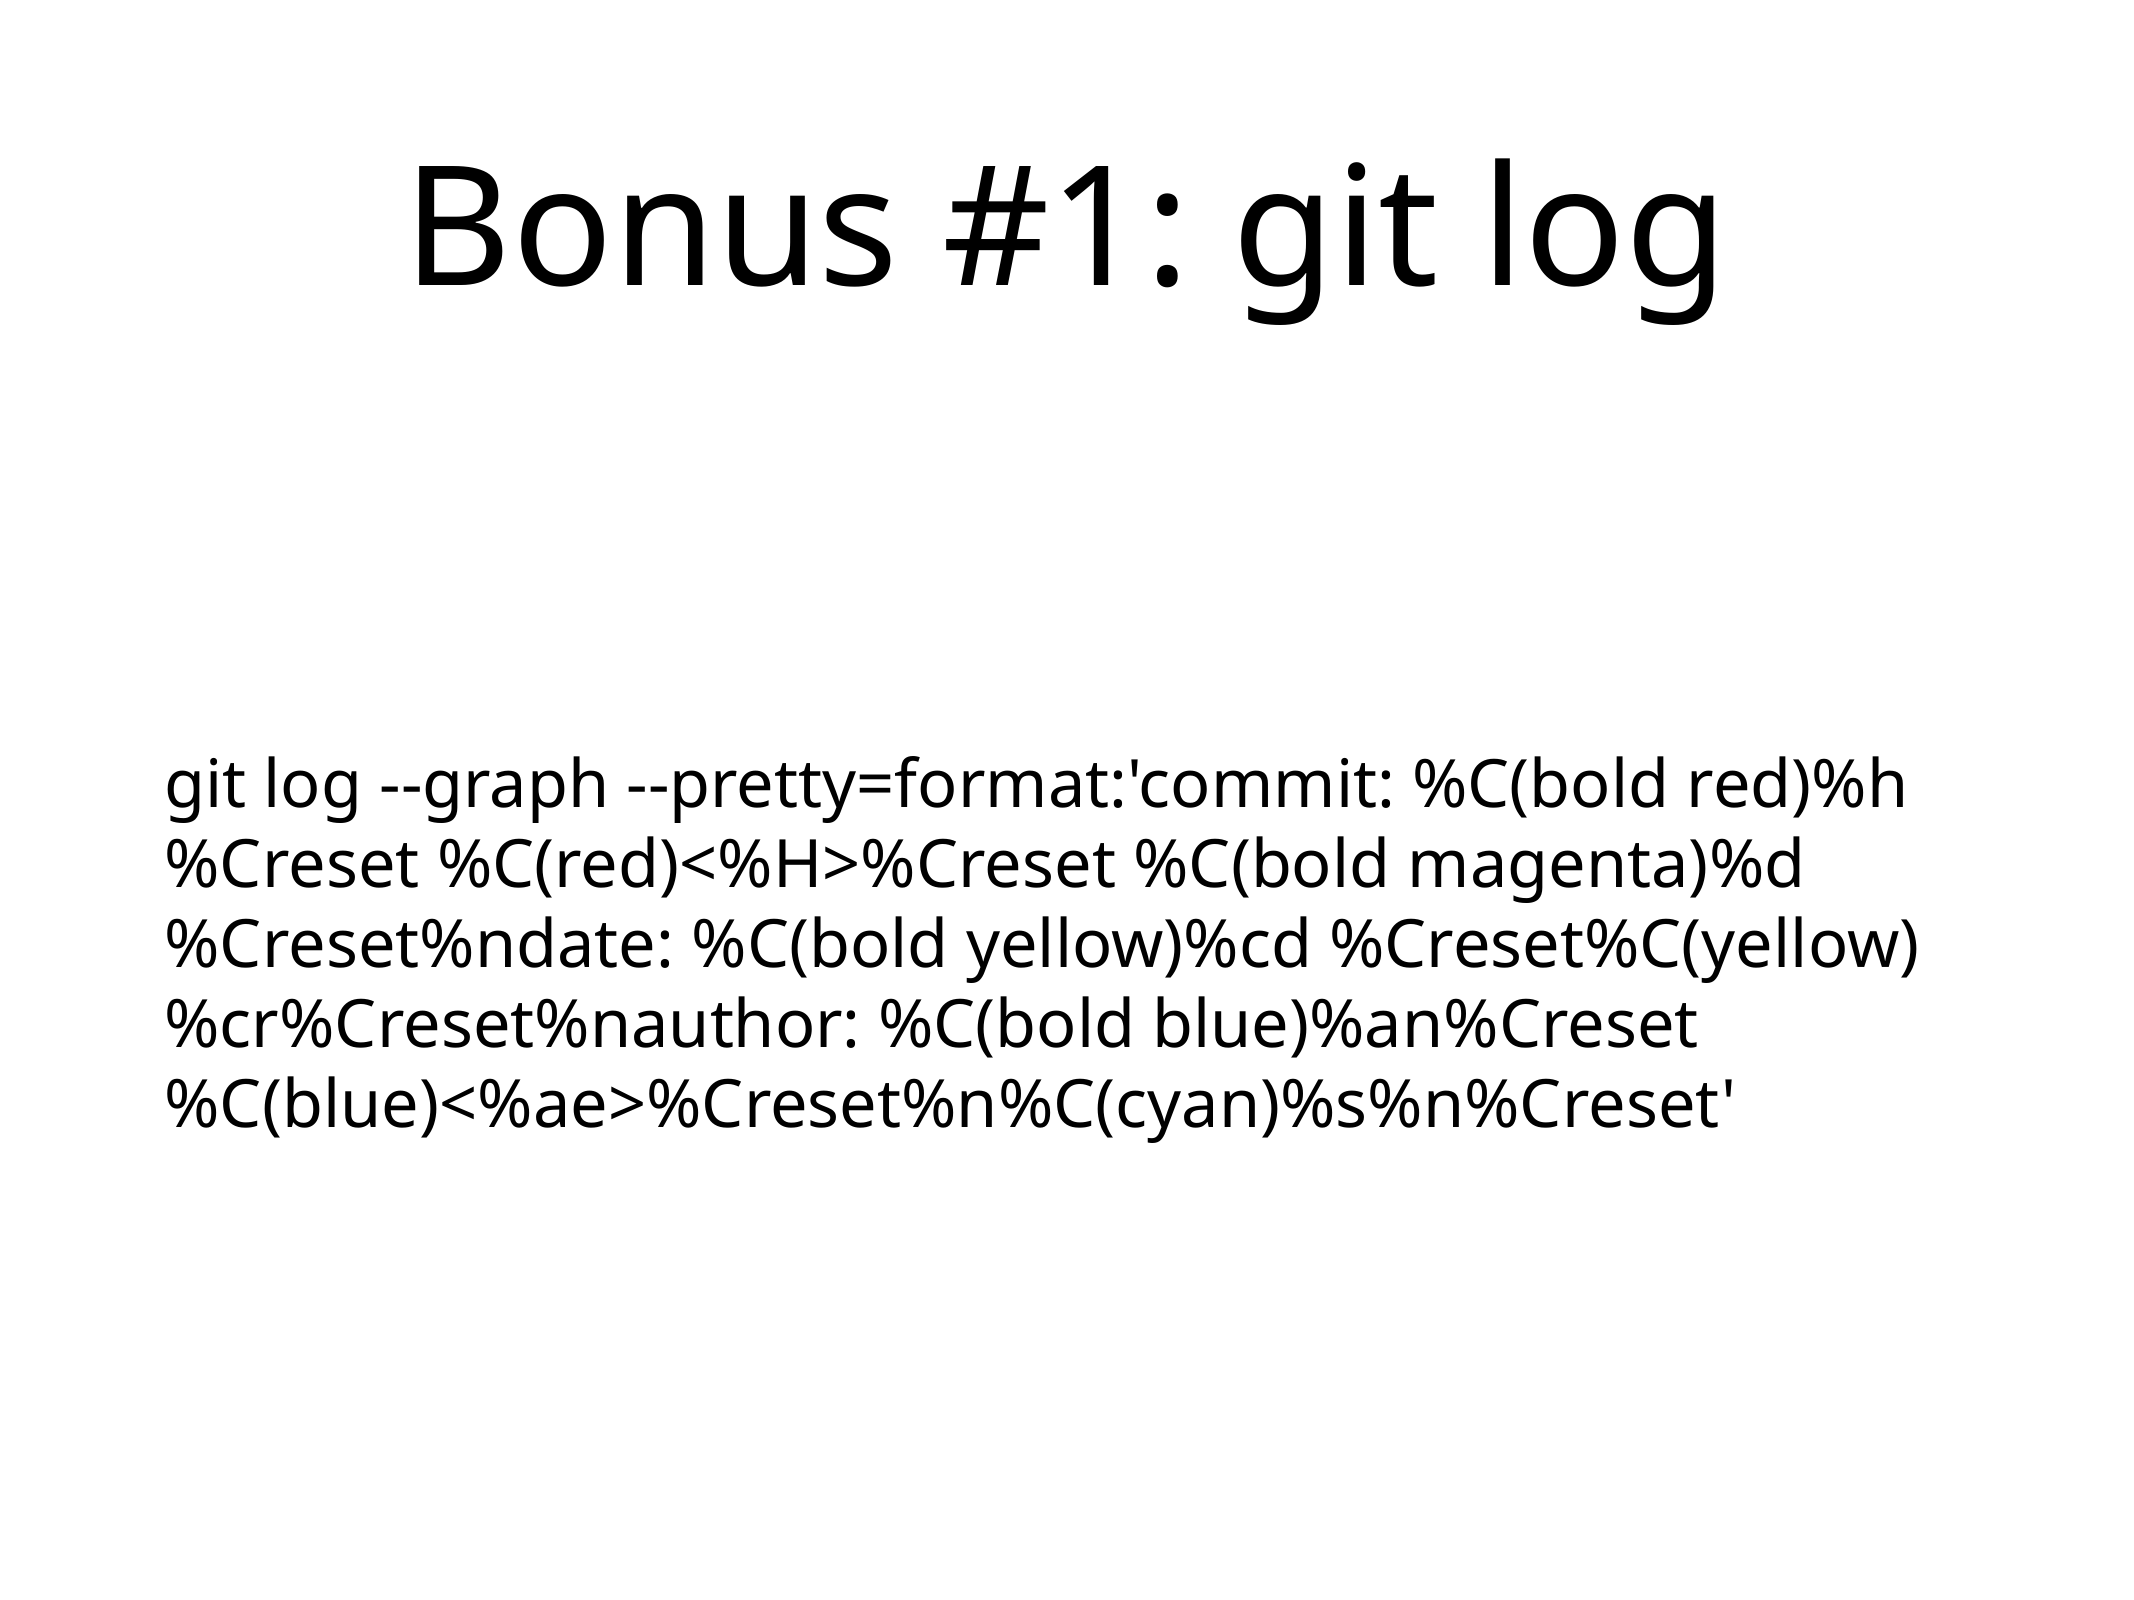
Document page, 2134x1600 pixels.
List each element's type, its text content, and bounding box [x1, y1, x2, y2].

list git log --graph --pretty=format:'commit: %C(bold red)%h%Creset %C(red)<%H>%Creset %C(bold magenta)%d %Creset%ndate: %C(bold yellow)%cd %Creset%C(yellow)%cr%Creset%nauthor: %C(bold blue)%an%Creset %C(blue)<%ae>%Creset%n%C(cyan)%s%n%Creset' [155, 424, 1978, 1457]
title Bonus #1: git log [155, 41, 1978, 397]
